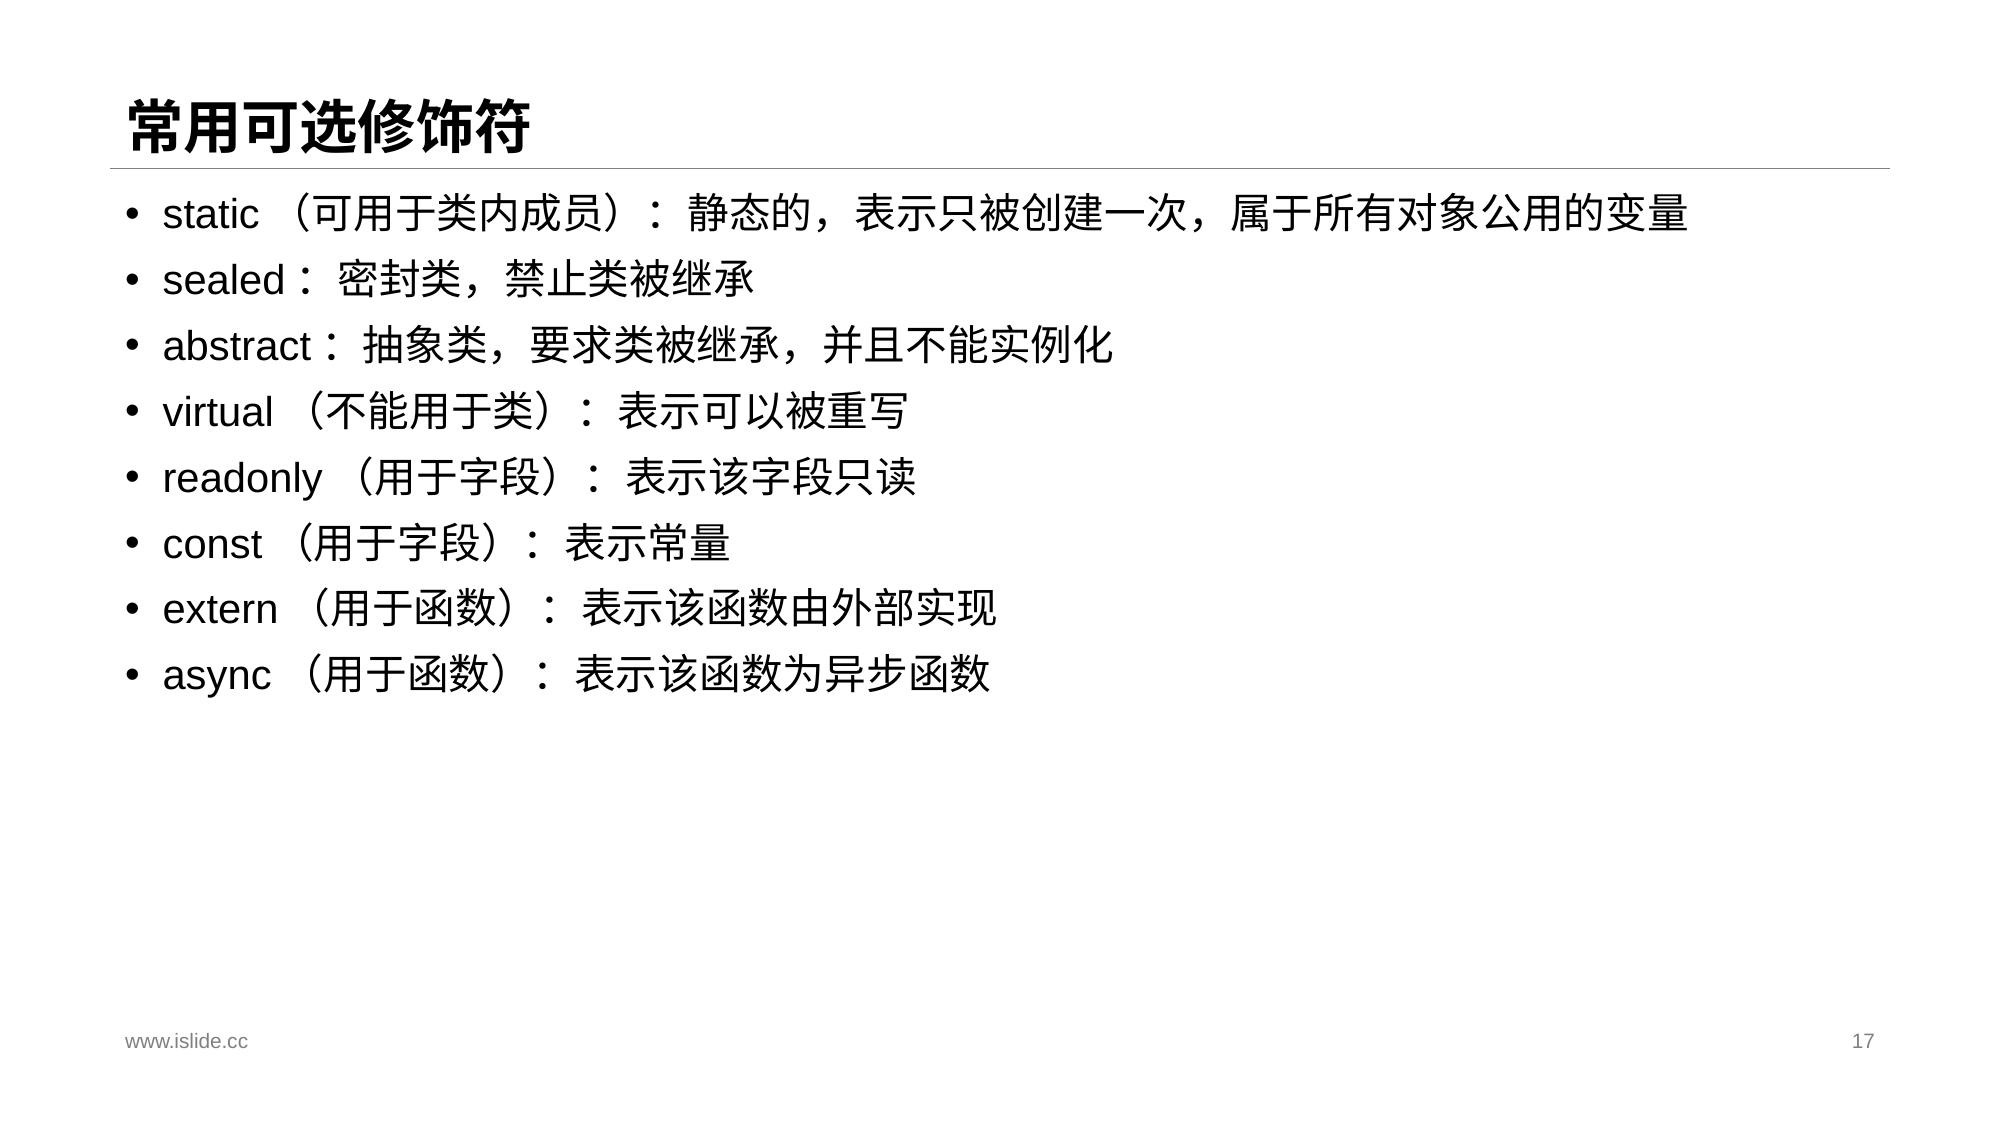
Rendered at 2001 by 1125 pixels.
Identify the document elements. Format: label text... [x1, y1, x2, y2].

slide_number 17 [1412, 1023, 1890, 1058]
list static（可用于类内成员）：静态的，表示只被创建一次，属于所有对象公用的变量 sealed：密封类，禁止类被继承 abstract：抽象类，要求类被继承，并且不能实例化 virtual（不能用于类）：表示可以被重写 readonly（用于字段）：表示该字段只读 const（用于字段）：表示常量 extern（用于函数）：表示该函数由外部实现 async（用于函数）：表示该函数为异步函数 [109, 185, 1890, 1007]
footer www.islide.cc [109, 1023, 790, 1058]
title 常用可选修饰符 [109, 0, 1890, 169]
